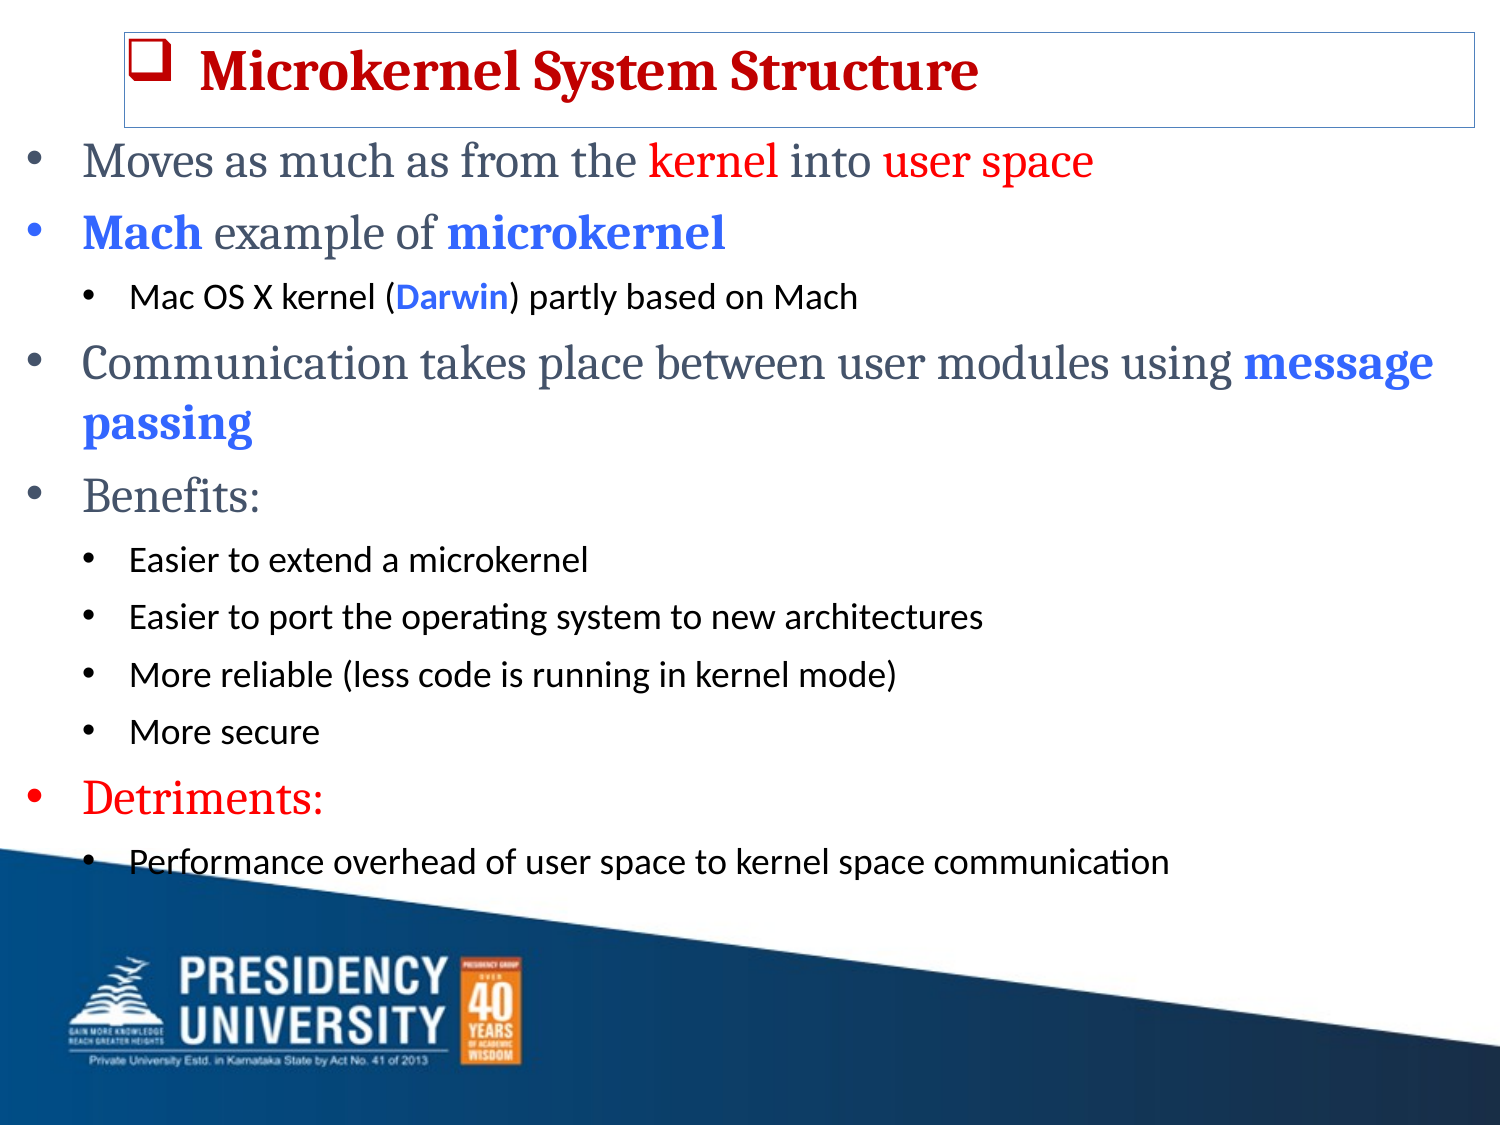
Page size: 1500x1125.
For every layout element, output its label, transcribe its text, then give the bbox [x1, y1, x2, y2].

picture [0, 848, 1500, 1125]
title Microkernel System Structure [124, 32, 1475, 127]
list Moves as much as from the kernel into user space Mach example of microkernel Mac OS X kernel (Darwin) partly based on Mach Communication takes place between user modules using message passing Benefits: Easier to extend a microkernel Easier to port the operating system to new architectures More reliable (less code is running in kernel mode) More secure Detriments: Performance overhead of user space to kernel space communication [25, 127, 1475, 890]
